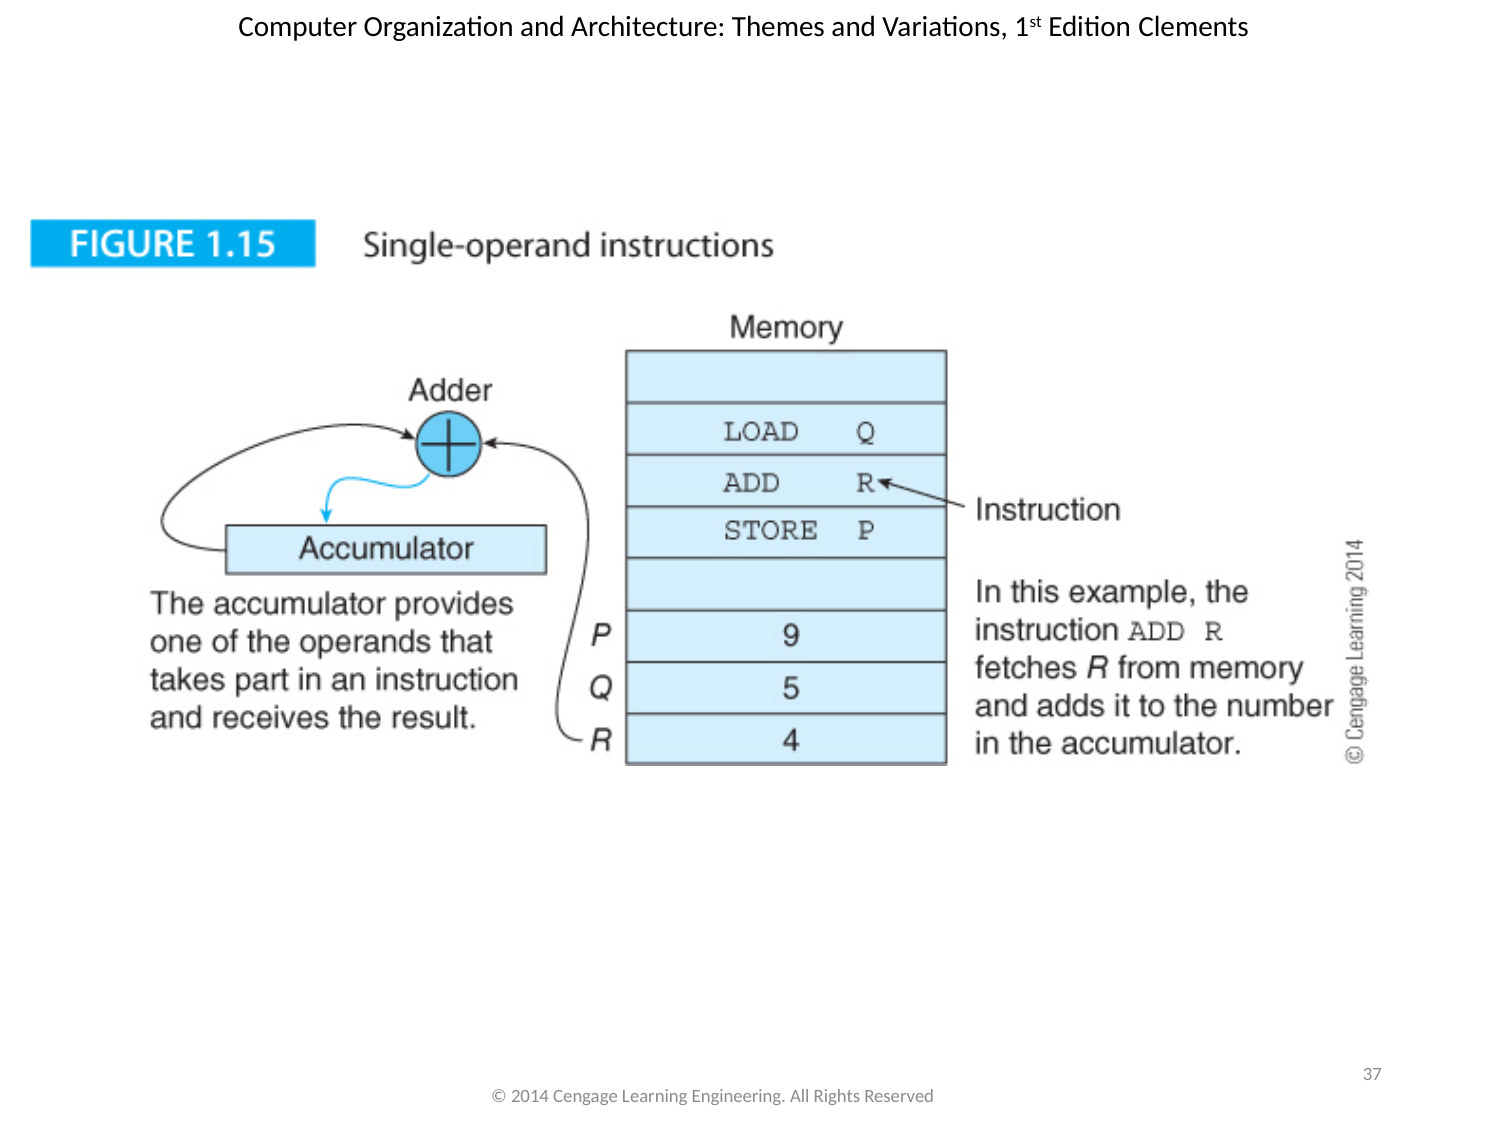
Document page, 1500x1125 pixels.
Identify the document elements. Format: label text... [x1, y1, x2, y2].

footer © 2014 Cengage Learning Engineering. All Rights Reserved [287, 1065, 1138, 1125]
slide_number 37 [1059, 1042, 1397, 1103]
picture [30, 219, 1369, 766]
